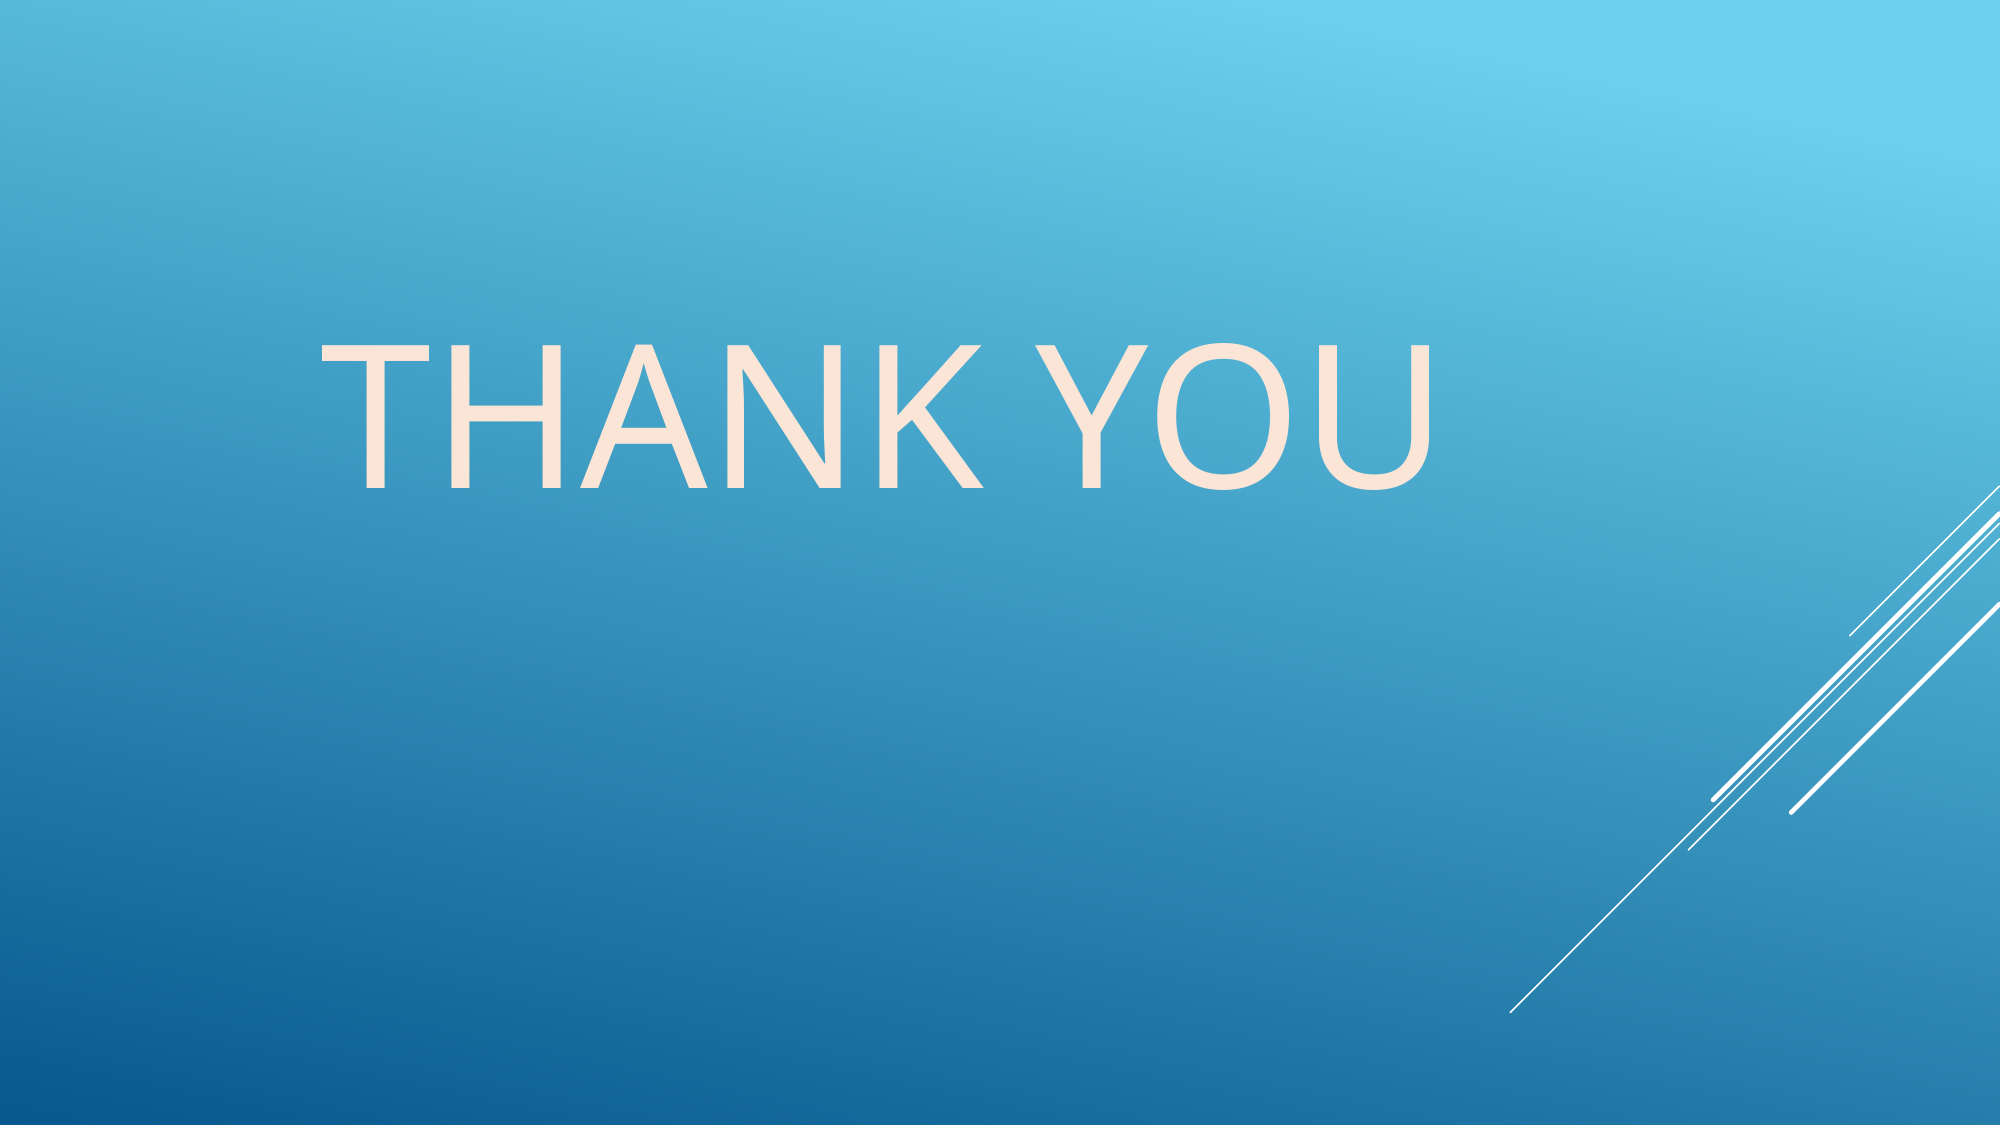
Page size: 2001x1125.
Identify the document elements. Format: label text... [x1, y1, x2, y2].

list THANK YOU [112, 112, 1513, 706]
